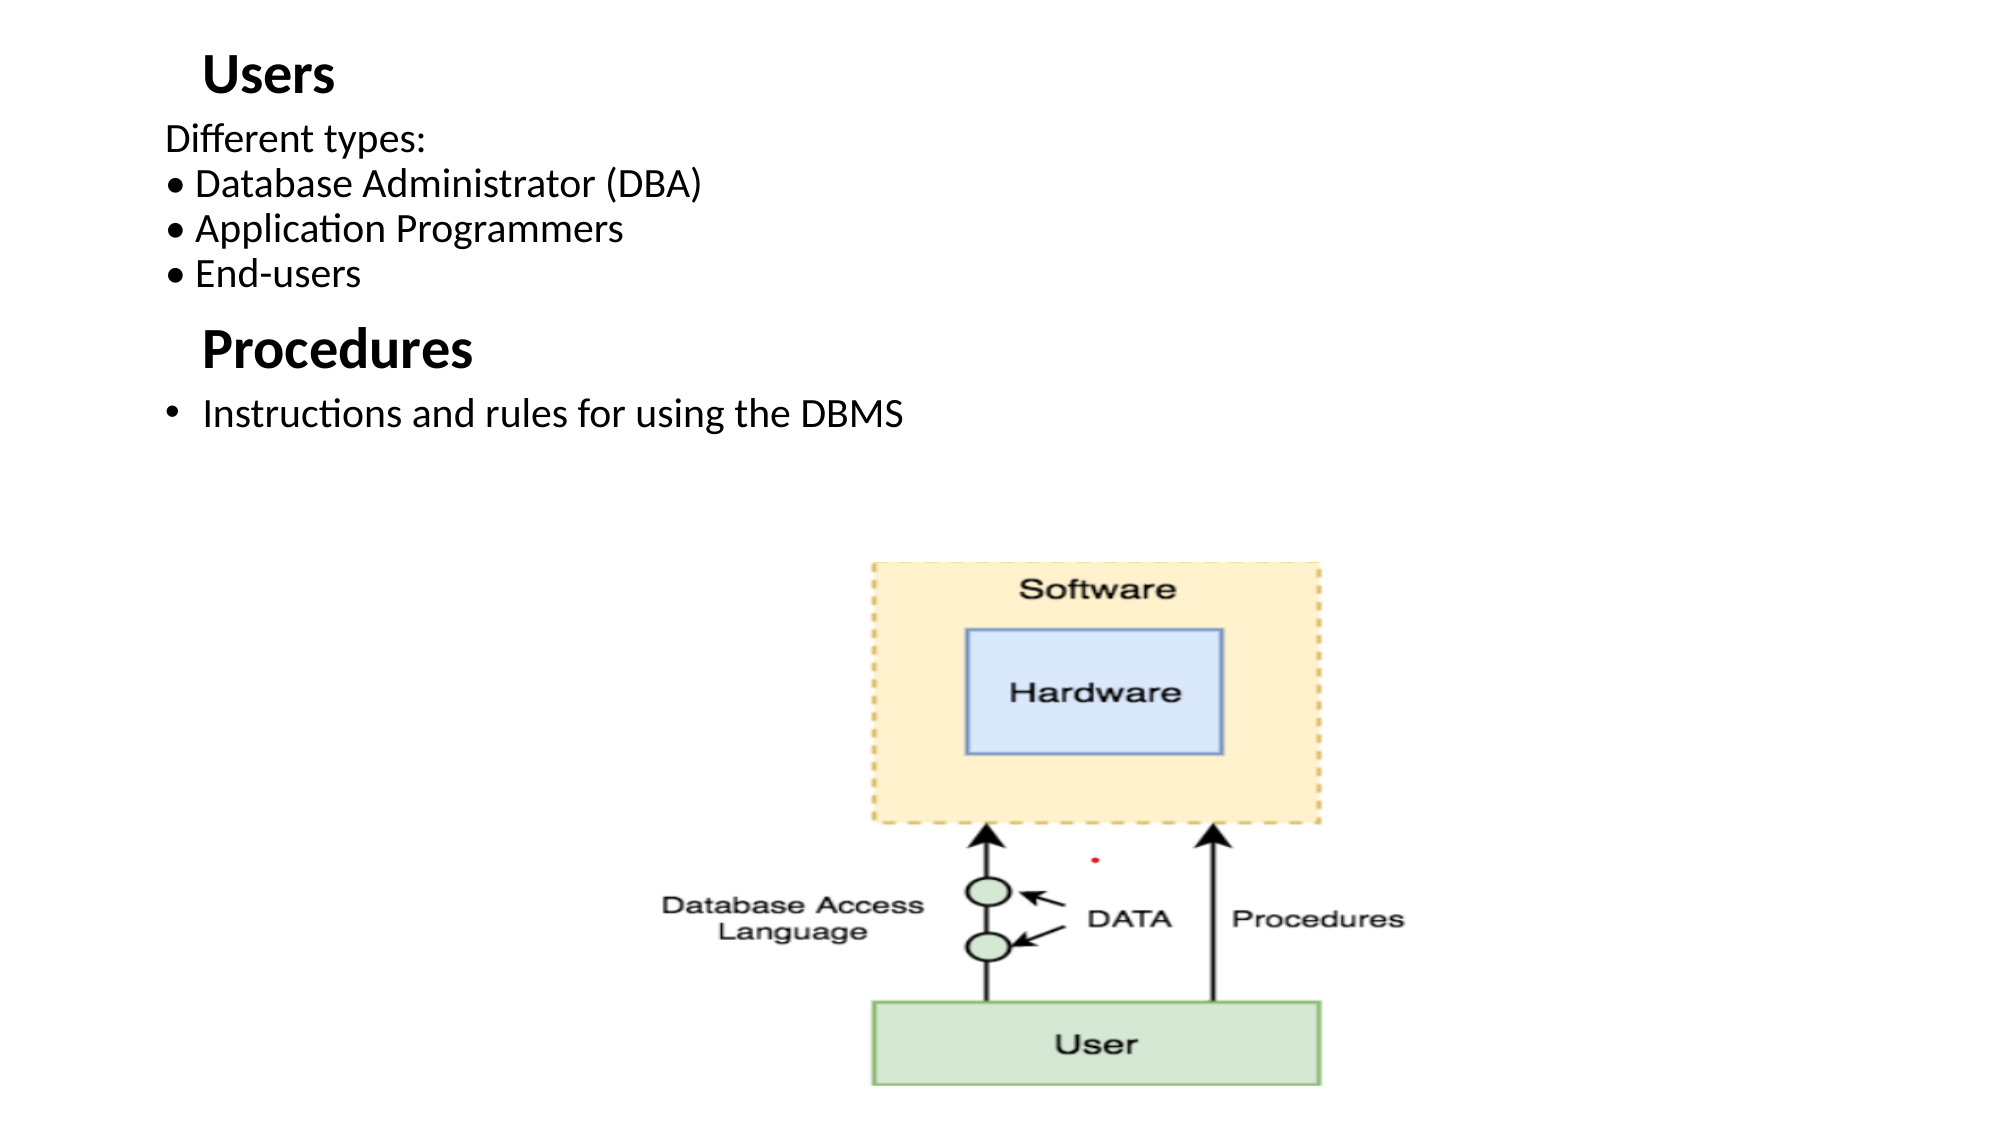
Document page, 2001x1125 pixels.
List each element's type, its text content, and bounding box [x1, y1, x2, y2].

picture [470, 562, 1540, 1089]
list Users Different types: • Database Administrator (DBA) • Application Programmers • End-users Procedures Instructions and rules for using the DBMS [0, 36, 1725, 1014]
